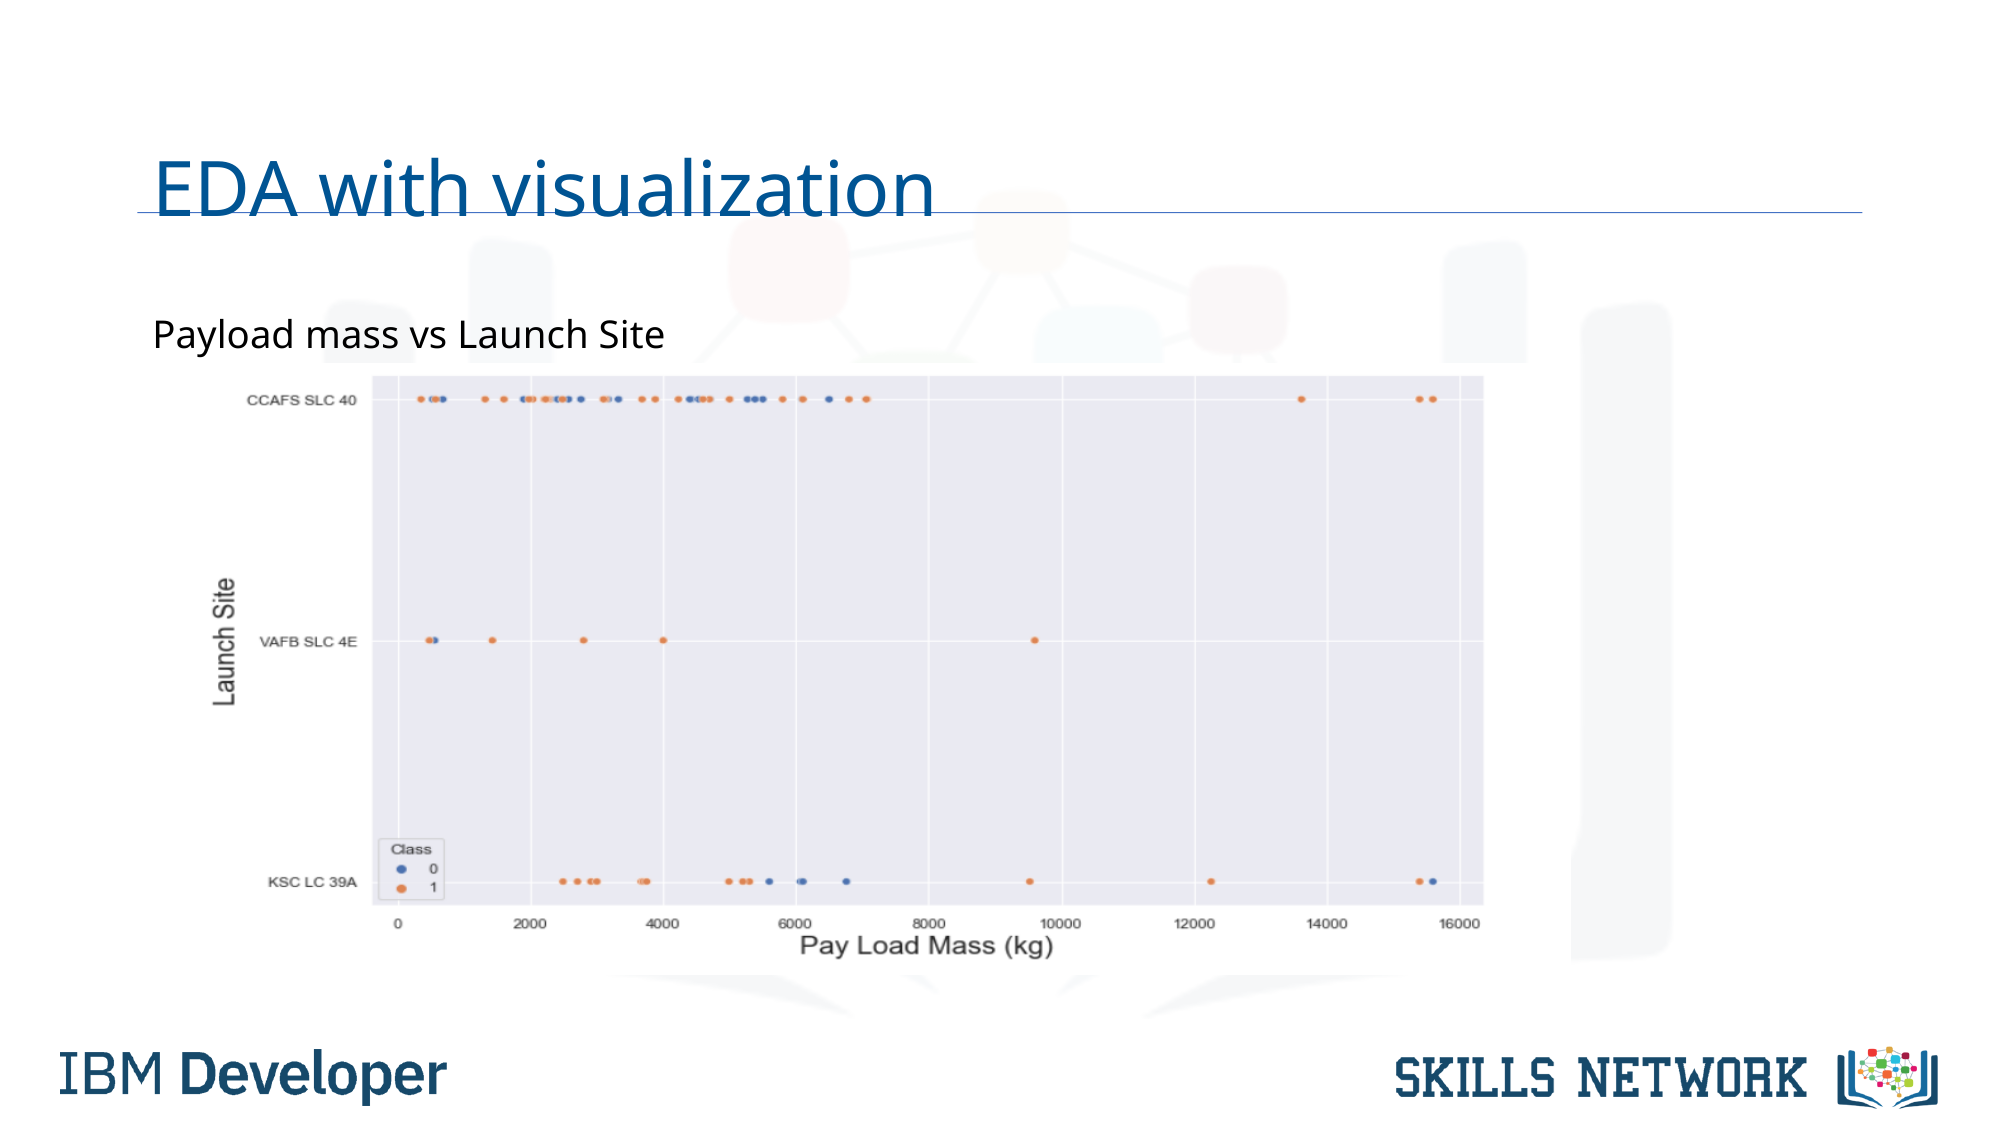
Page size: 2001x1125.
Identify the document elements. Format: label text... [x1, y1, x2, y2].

picture [1390, 1045, 1945, 1111]
picture [55, 1045, 459, 1108]
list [198, 363, 1571, 975]
title EDA with visualization Payload mass vs Launch Site [137, 59, 1863, 366]
